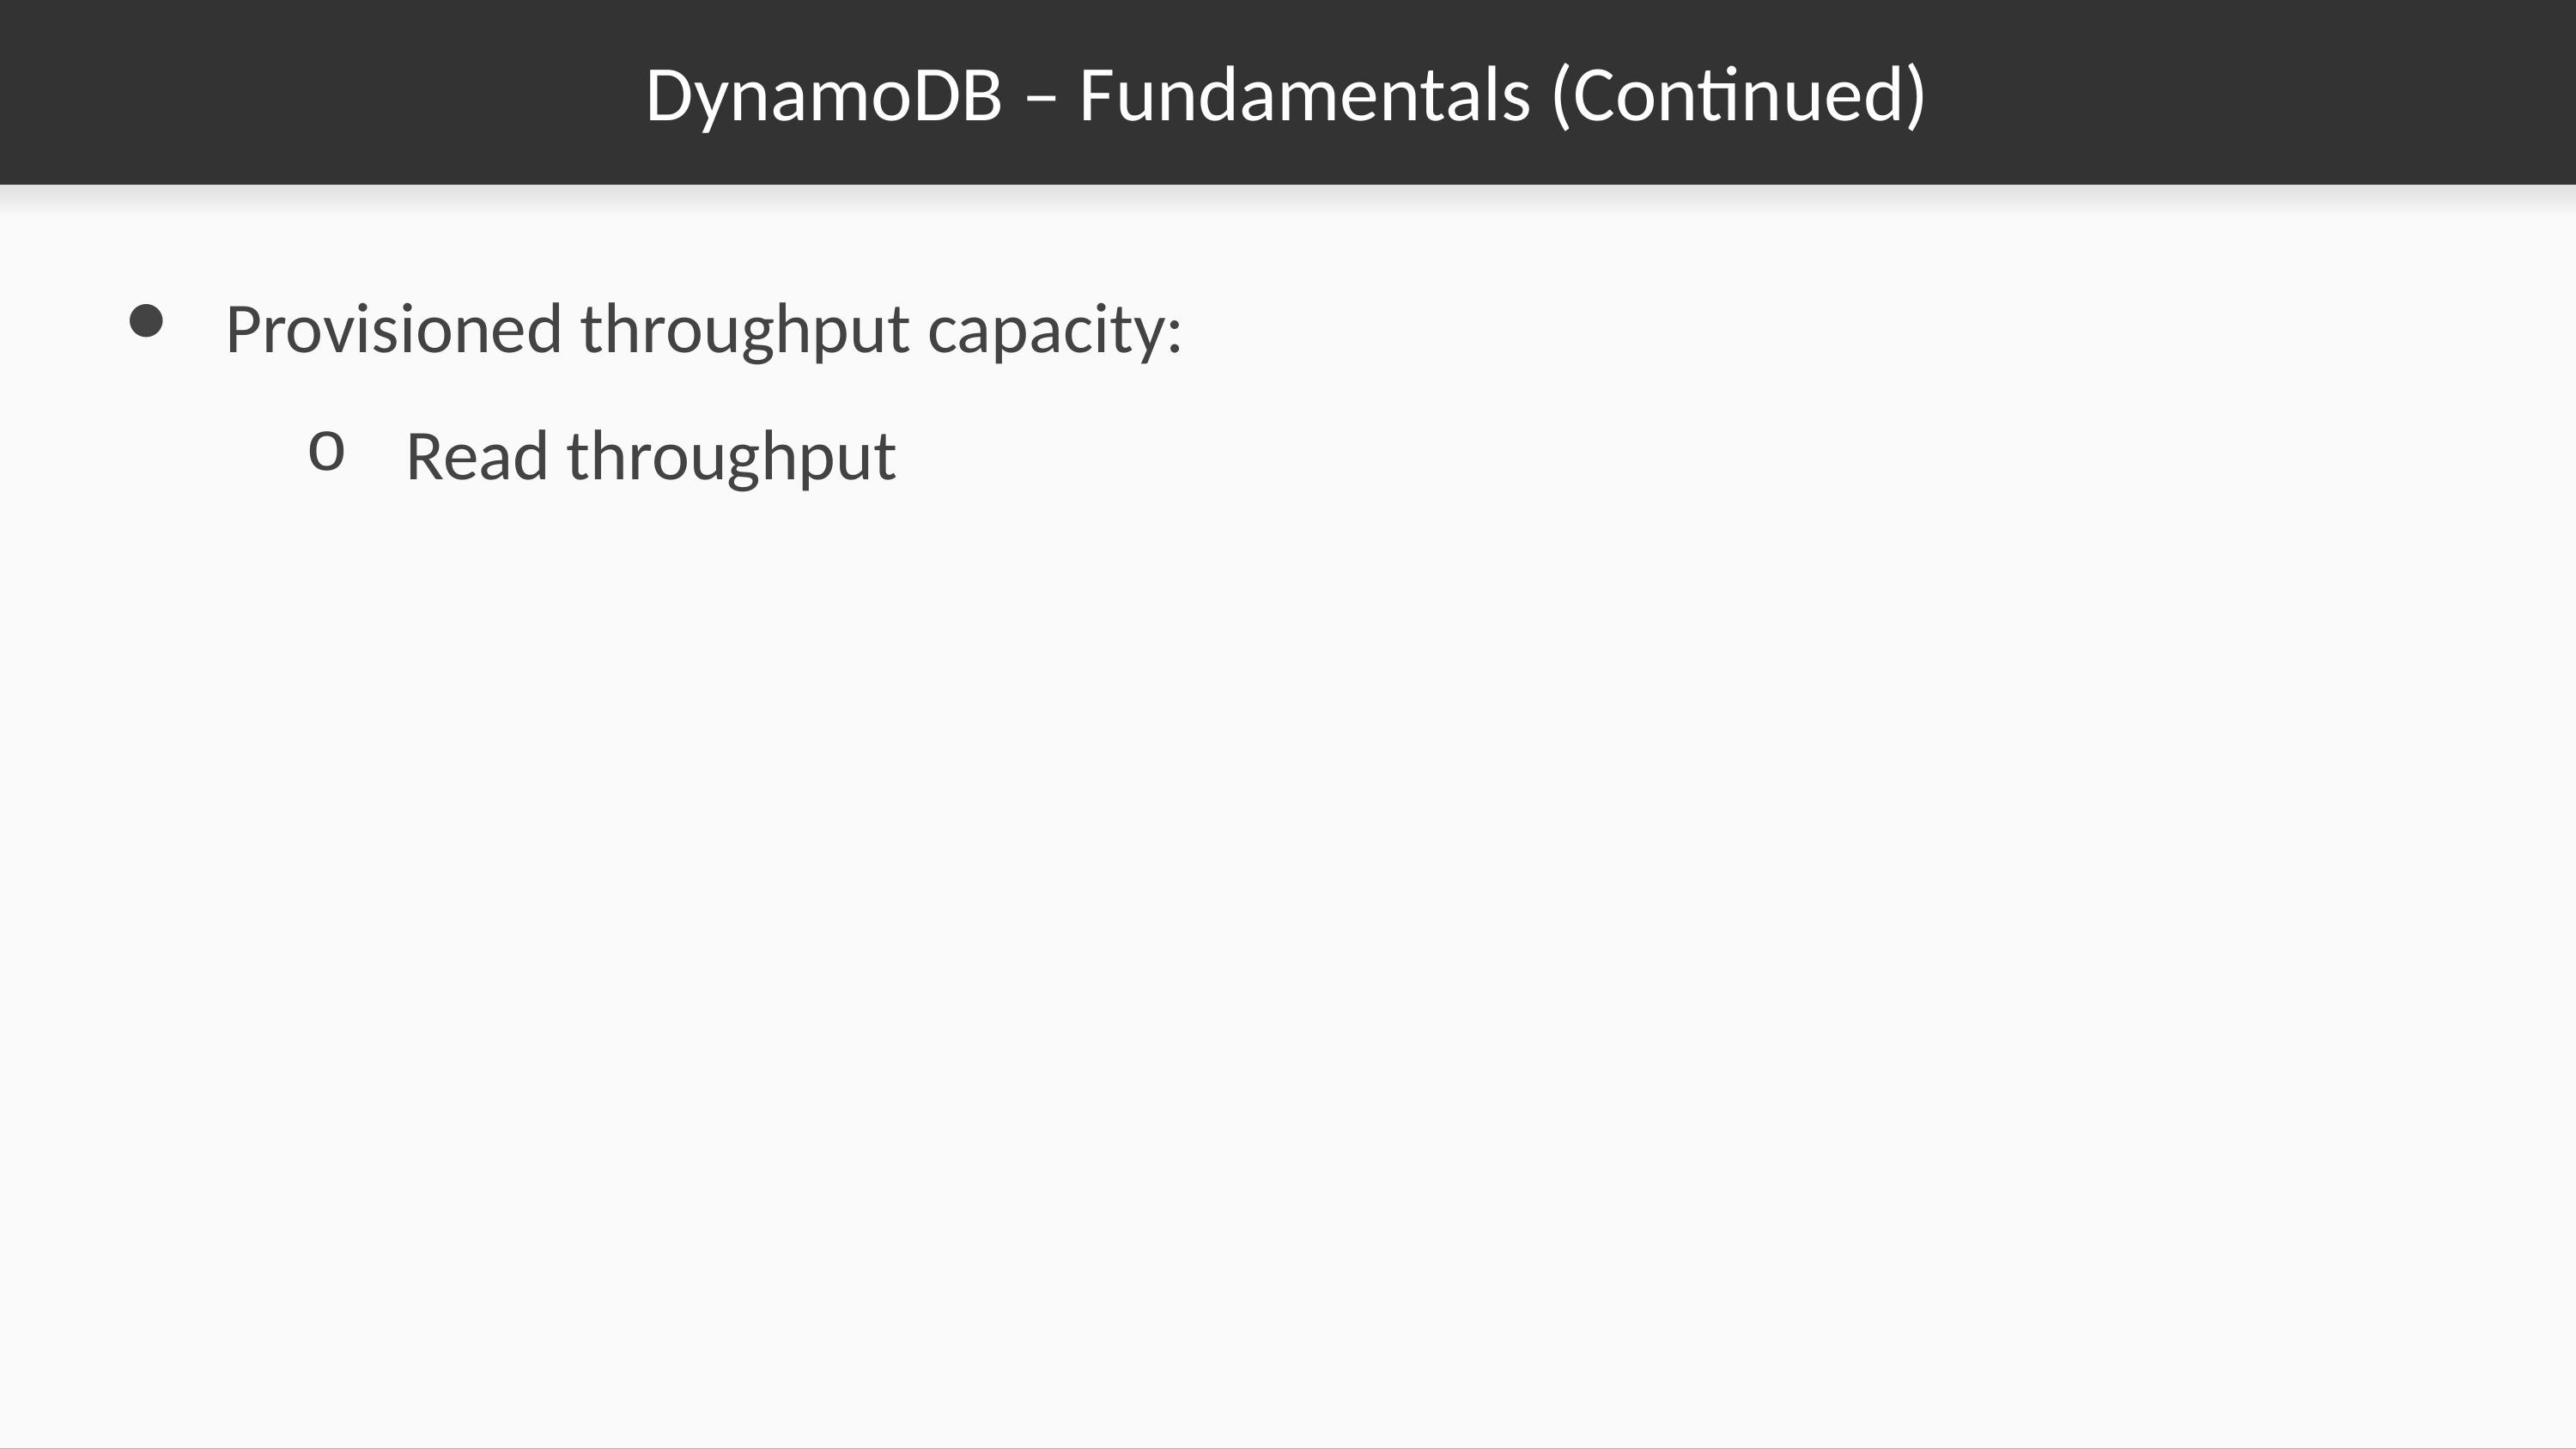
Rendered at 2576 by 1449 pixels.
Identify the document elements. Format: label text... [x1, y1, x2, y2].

text_box Provisioned throughput capacity: Read throughput [70, 241, 2568, 1396]
title DynamoDB – Fundamentals (Continued) [28, 4, 2547, 174]
